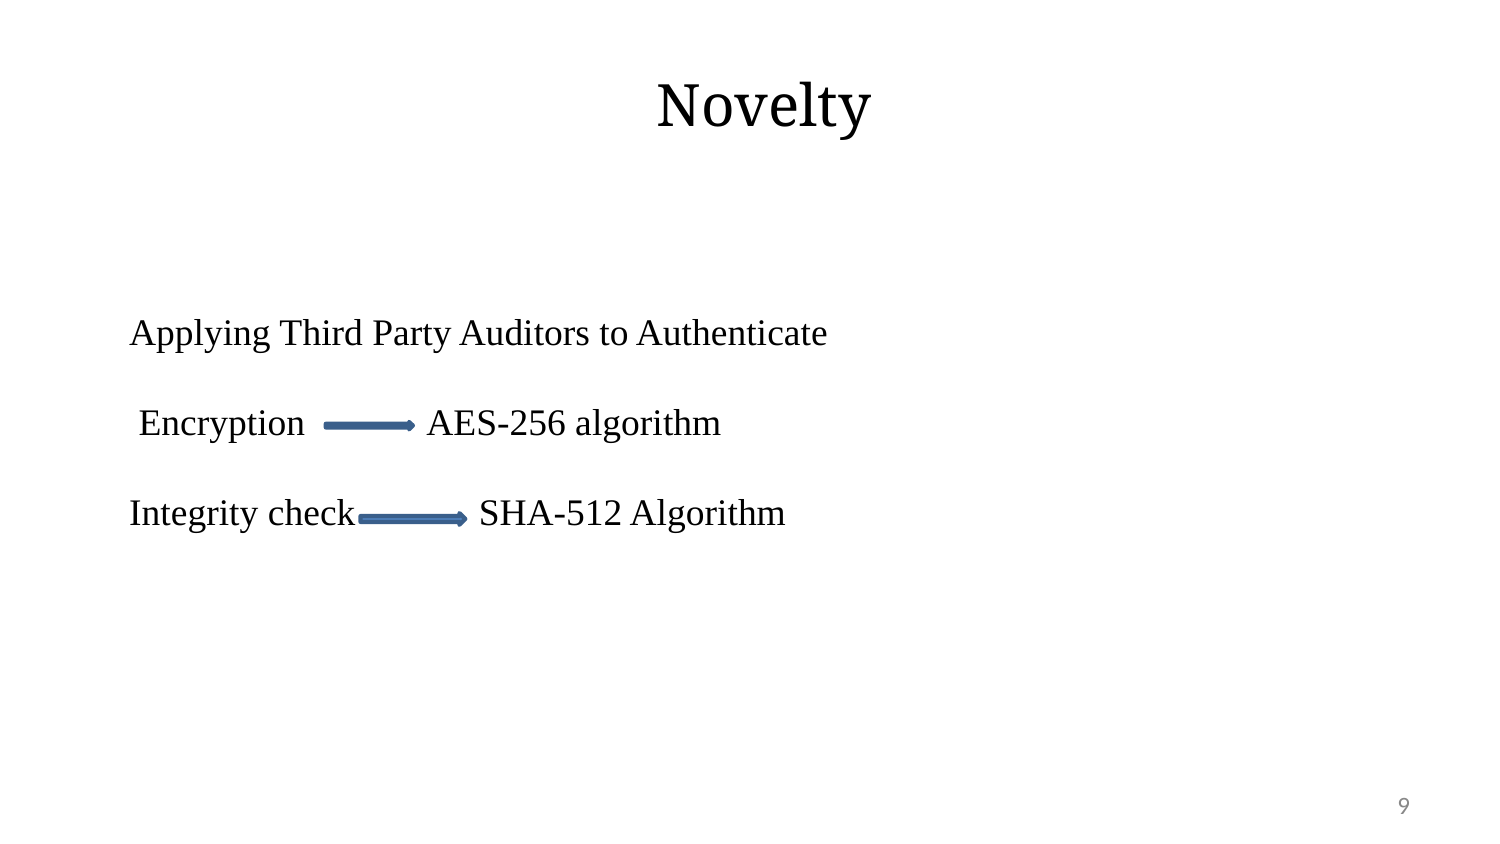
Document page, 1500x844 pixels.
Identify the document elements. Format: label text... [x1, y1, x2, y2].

slide_number 9 [1074, 782, 1425, 827]
text_box [323, 419, 416, 432]
text_box Applying Third Party Auditors to Authenticate Encryption AES-256 algorithm Integrity check SHA-512 Algorithm [114, 300, 1386, 631]
text_box Novelty [0, 25, 1500, 145]
text_box [358, 511, 468, 527]
